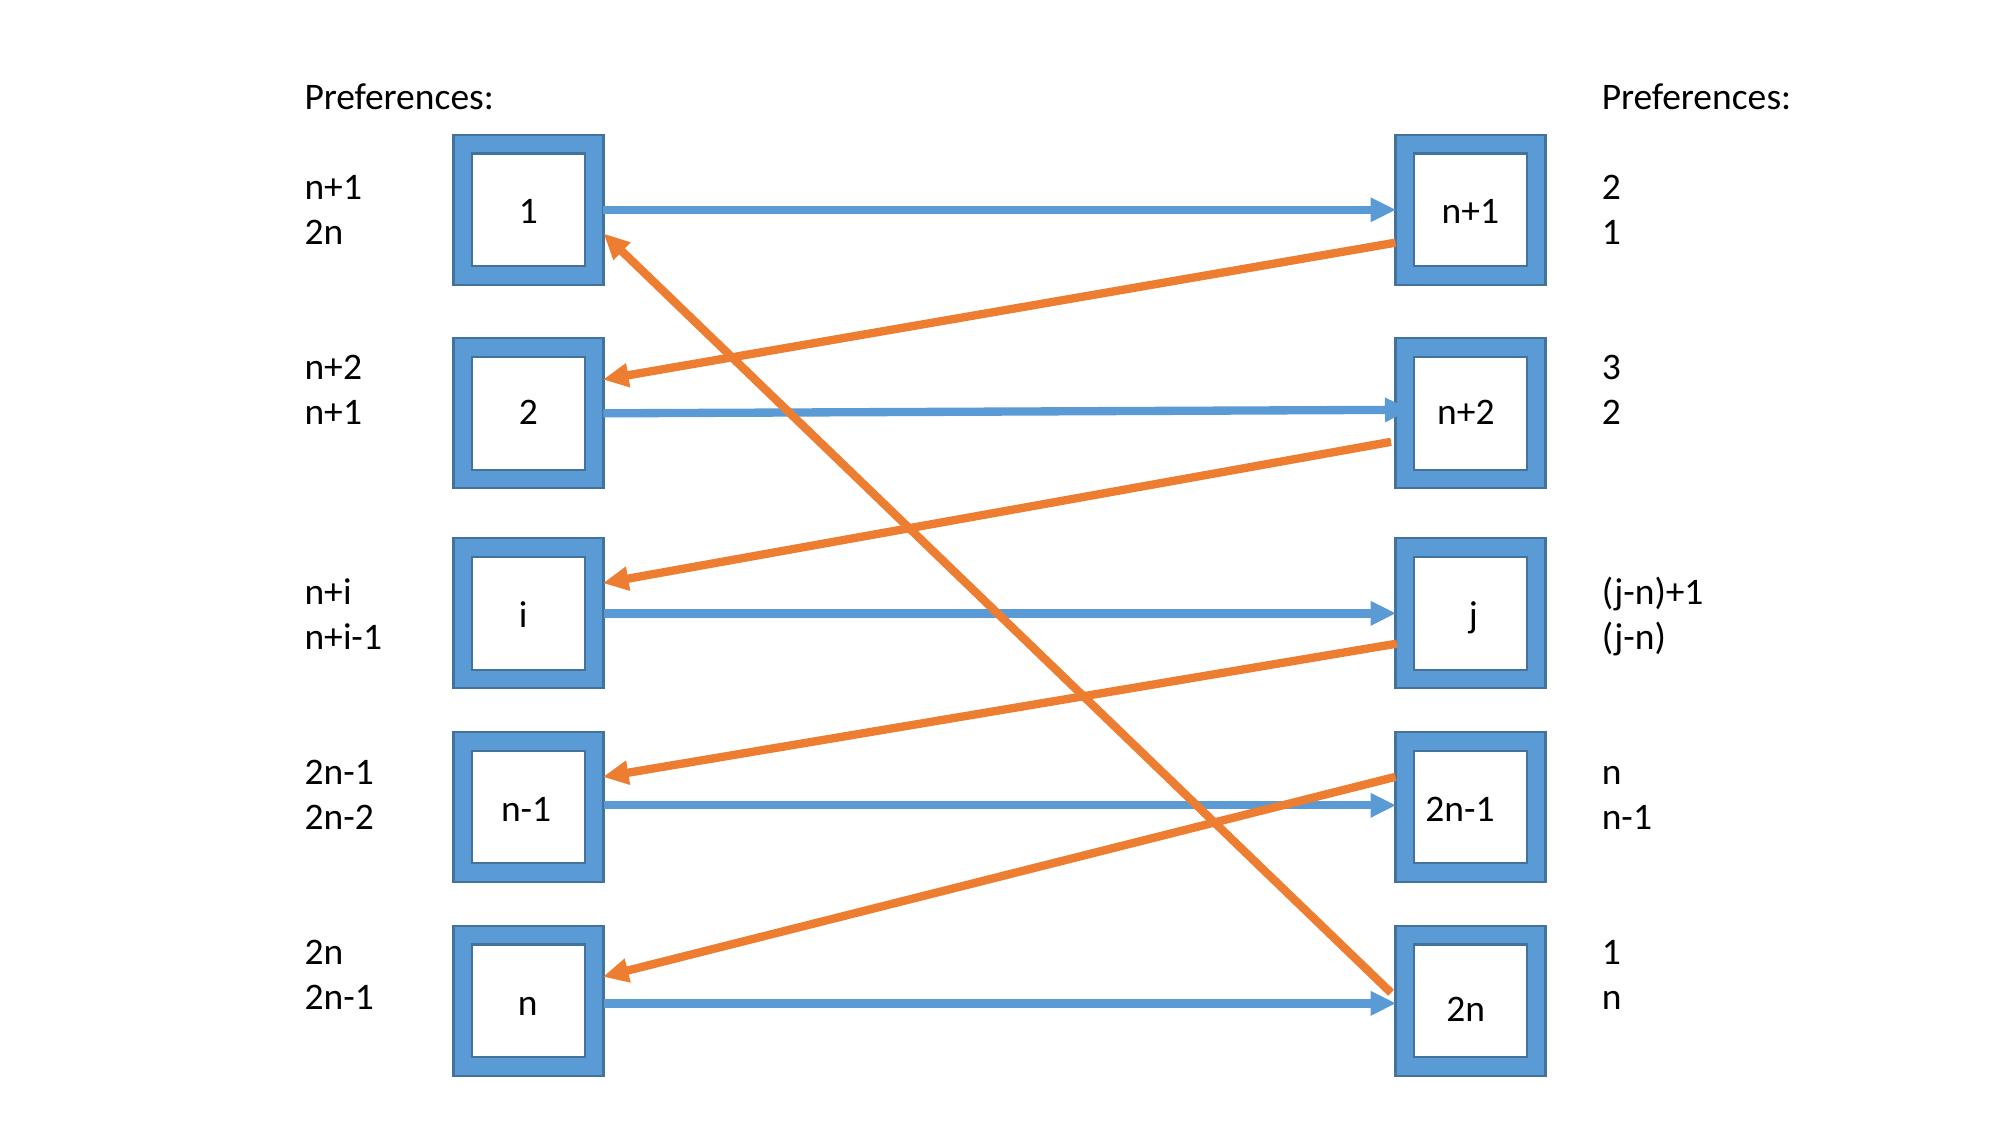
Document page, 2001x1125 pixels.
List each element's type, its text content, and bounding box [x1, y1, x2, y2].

text_box [509, 537, 604, 689]
text_box Preferences: n+1 2n n+2 n+1 n+i n+i-1 2n-1 2n-2 2n 2n-1 [289, 64, 509, 1025]
text_box n [503, 970, 553, 1031]
text_box Preferences: 2 1 3 2 (j-n)+1 (j-n) n n-1 1 n [1587, 64, 1807, 1025]
text_box [452, 925, 605, 1077]
text_box 2 [509, 379, 553, 440]
text_box 2n [1431, 976, 1501, 1037]
text_box n+2 [1422, 379, 1510, 440]
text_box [1392, 776, 1396, 977]
text_box [1394, 337, 1547, 489]
text_box j [1454, 583, 1493, 643]
text_box [1394, 134, 1547, 286]
text_box n-1 [509, 776, 567, 837]
text_box i [509, 583, 543, 643]
text_box [1394, 925, 1547, 1077]
text_box n+1 [1426, 178, 1515, 239]
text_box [1392, 643, 1397, 777]
text_box [509, 337, 604, 489]
text_box 1 [509, 178, 553, 239]
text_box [604, 233, 1392, 993]
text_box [1392, 409, 1410, 414]
text_box [509, 731, 603, 883]
text_box 2n-1 [1410, 776, 1510, 837]
text_box [1396, 731, 1547, 883]
text_box [509, 134, 605, 286]
text_box [1394, 537, 1547, 689]
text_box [1392, 242, 1396, 380]
